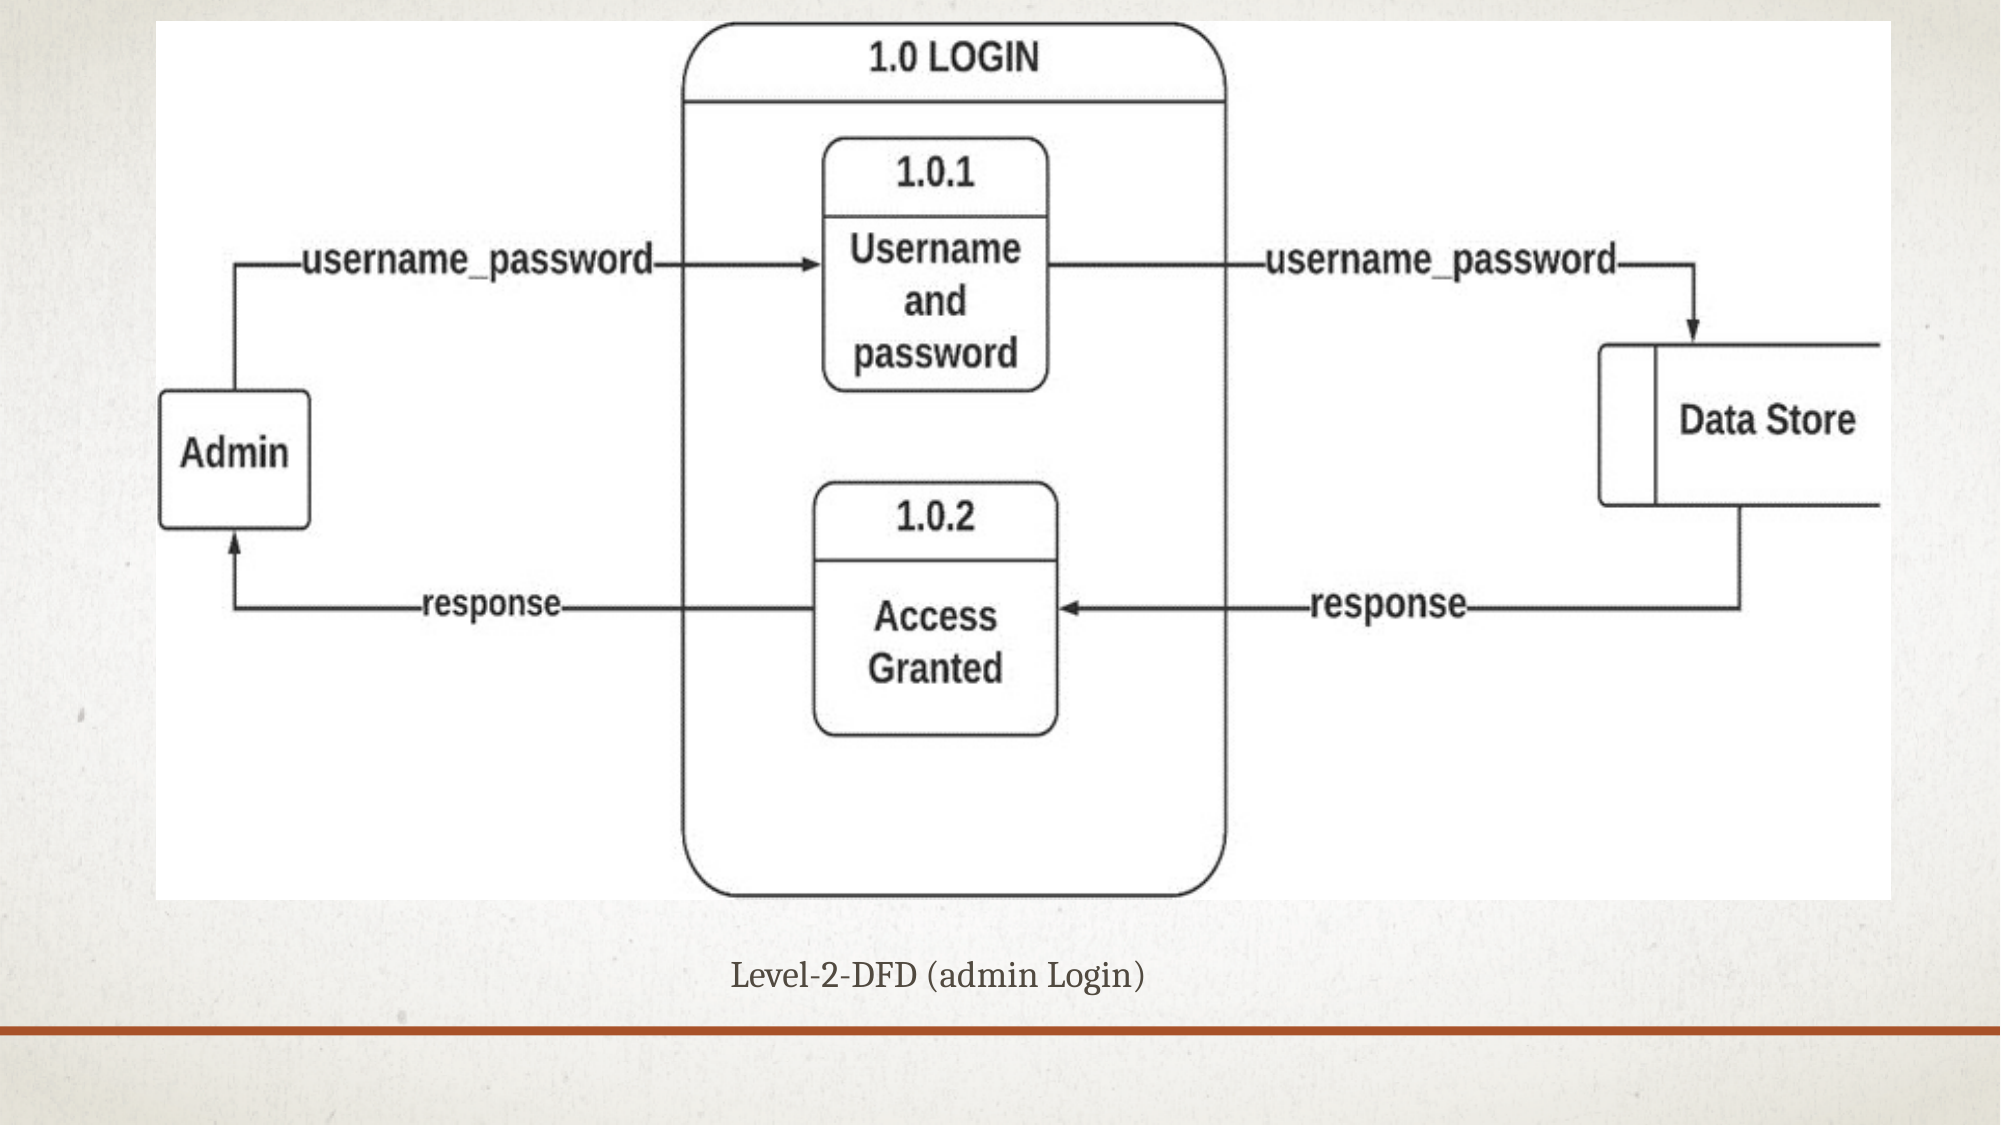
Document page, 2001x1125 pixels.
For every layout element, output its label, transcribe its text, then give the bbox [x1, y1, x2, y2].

picture [0, 0, 2001, 1125]
text_box Level-2-DFD (admin Login) [715, 942, 1163, 1002]
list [156, 21, 1891, 900]
